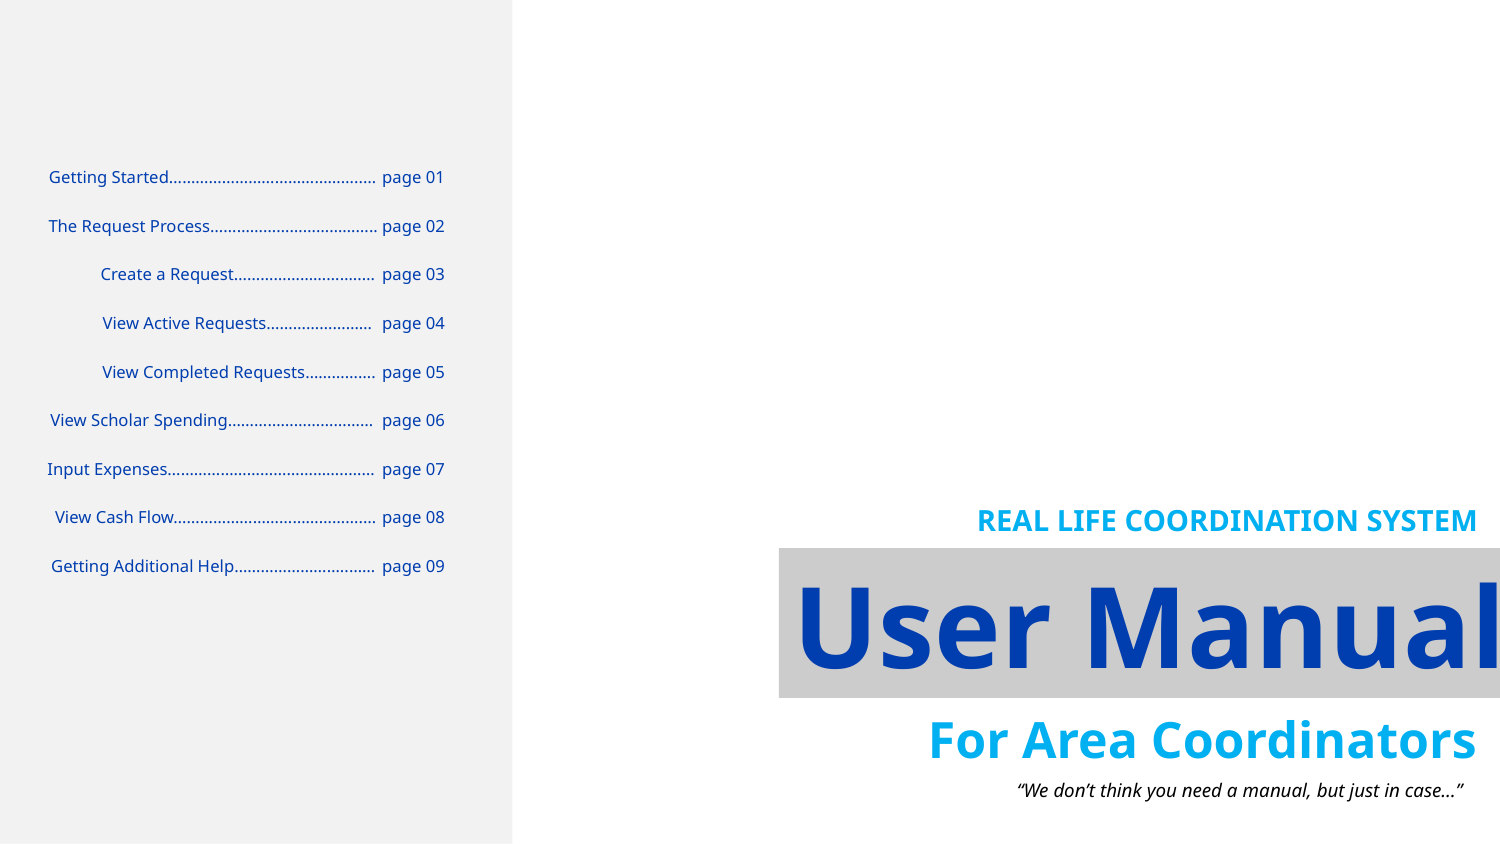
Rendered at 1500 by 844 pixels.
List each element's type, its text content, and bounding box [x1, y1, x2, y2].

text_box page 05 [367, 354, 460, 389]
text_box For Area Coordinators [913, 700, 1492, 776]
text_box REAL LIFE COORDINATION SYSTEM [962, 495, 1493, 545]
text_box page 01 [367, 159, 460, 195]
text_box Create a Request………………………..… [85, 256, 367, 292]
text_box User Manual [778, 548, 1500, 698]
text_box page 04 [367, 305, 460, 341]
text_box View Active Requests…………………… [87, 305, 367, 341]
text_box View Scholar Spending…………………………… [35, 402, 367, 438]
text_box page 08 [367, 499, 460, 535]
text_box page 06 [367, 402, 460, 438]
text_box View Completed Requests……………. [87, 354, 367, 389]
text_box [0, 0, 513, 844]
text_box Getting Started……………………………………..… [34, 159, 367, 195]
text_box Input Expenses…………………………………..…… [32, 451, 367, 486]
text_box View Cash Flow…………………………………….… [40, 499, 367, 535]
text_box The Request Process……………………………….. [33, 208, 367, 243]
text_box page 07 [367, 451, 460, 486]
text_box page 02 [367, 208, 460, 243]
text_box page 03 [367, 256, 460, 292]
text_box “We don’t think you need a manual, but just in case…” [1001, 771, 1478, 809]
text_box Getting Additional Help……………………..…… [36, 548, 367, 583]
text_box page 09 [367, 548, 460, 583]
